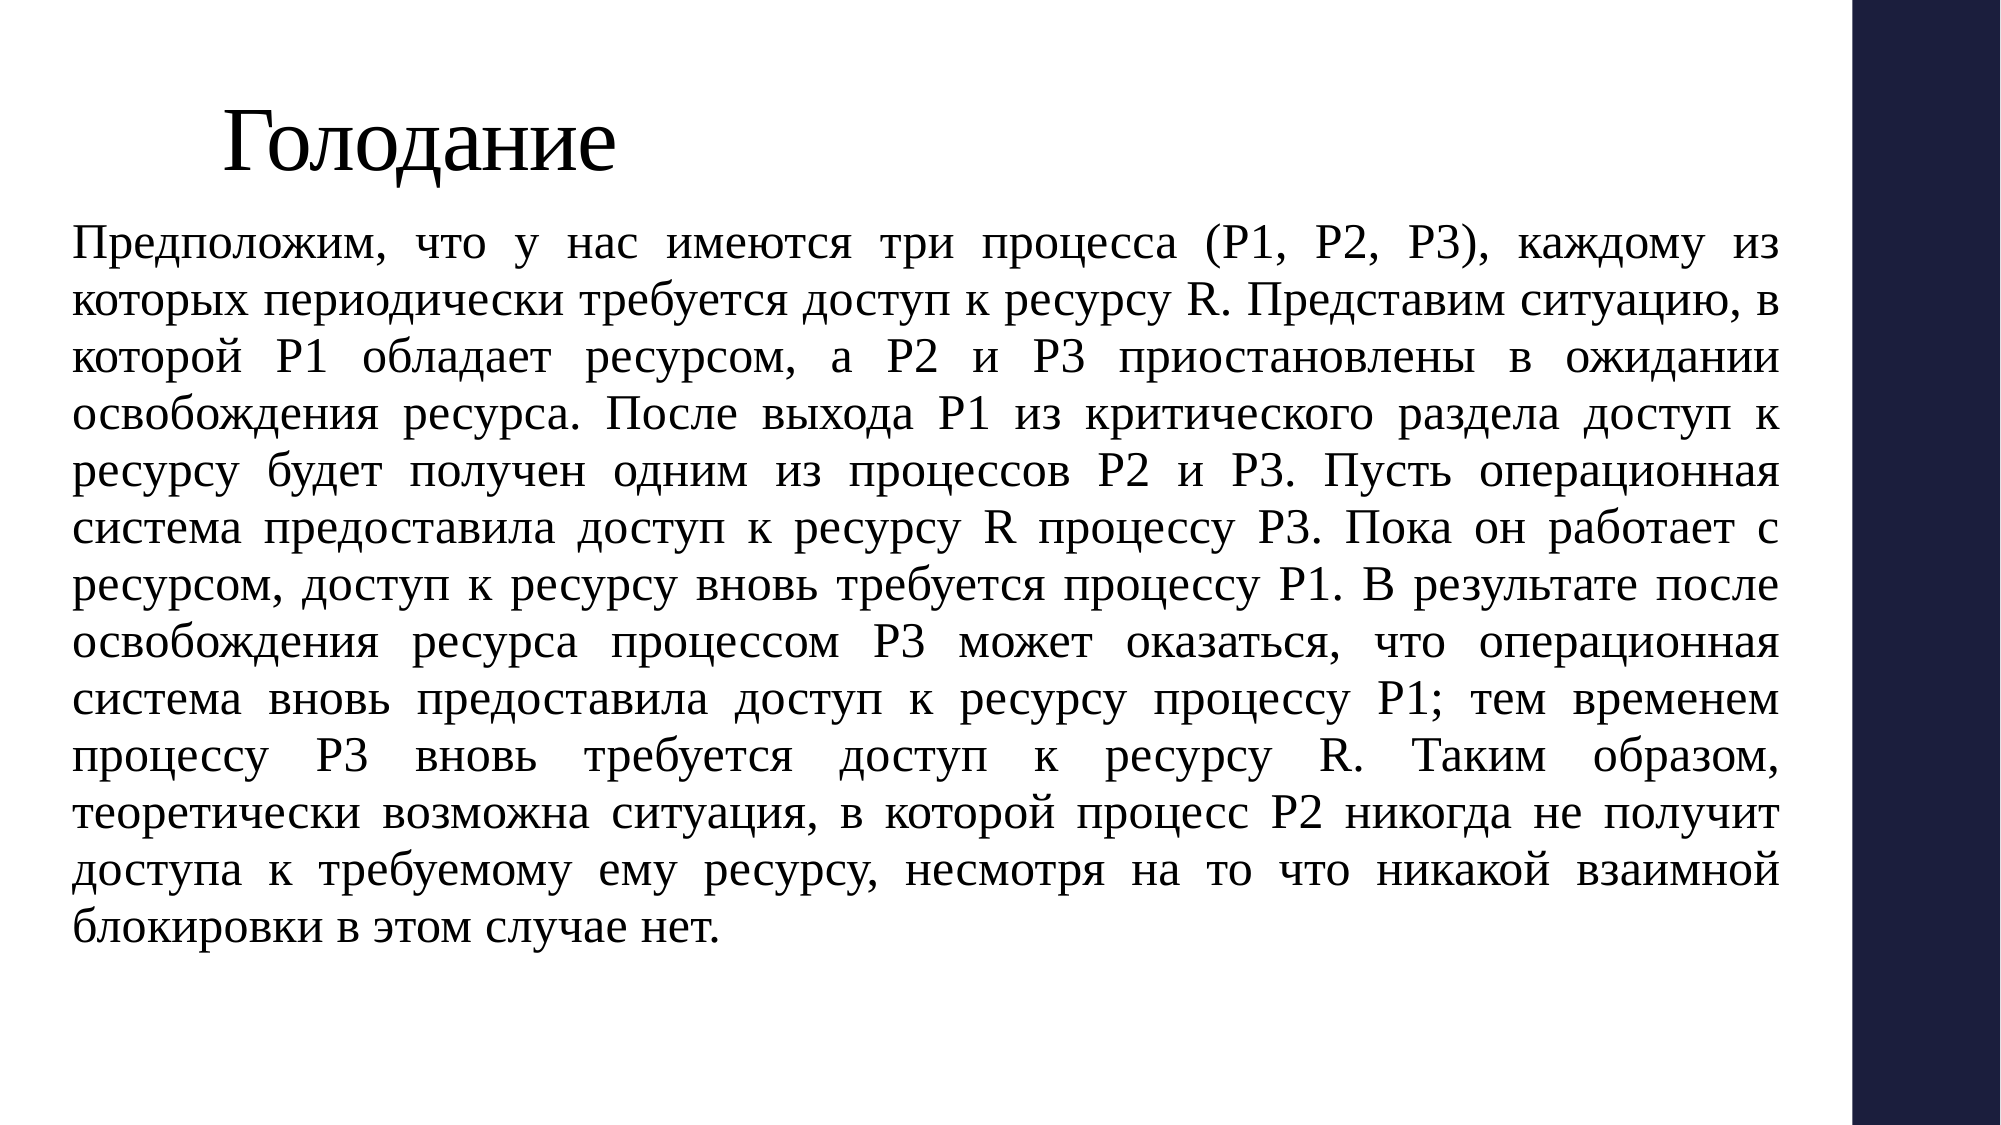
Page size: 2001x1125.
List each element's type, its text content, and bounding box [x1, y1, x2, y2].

title Голодание [206, 60, 1797, 198]
list Предположим, что у нас имеются три процесса (Р1, Р2, Р3), каждому из которых периодически требуется доступ к ресурсу R. Представим ситуацию, в которой P1 обладает ресурсом, а Р2 и Р3 приостановлены в ожидании освобождения ресурса. После выхода Р1 из критического раздела доступ к ресурсу будет получен одним из процессов Р2 и Р3. Пусть операционная система предоставила доступ к ресурсу R процессу Р3. Пока он работает с ресурсом, доступ к ресурсу вновь требуется процессу P1. В результате после освобождения ресурса процессом Р3 может оказаться, что операционная система вновь предоставила доступ к ресурсу процессу Р1; тем временем процессу Р3 вновь требуется доступ к ресурсу R. Таким образом, теоретически возможна ситуация, в которой процесс Р2 никогда не получит доступа к требуемому ему ресурсу, несмотря на то что никакой взаимной блокировки в этом случае нет. [56, 205, 1797, 1065]
